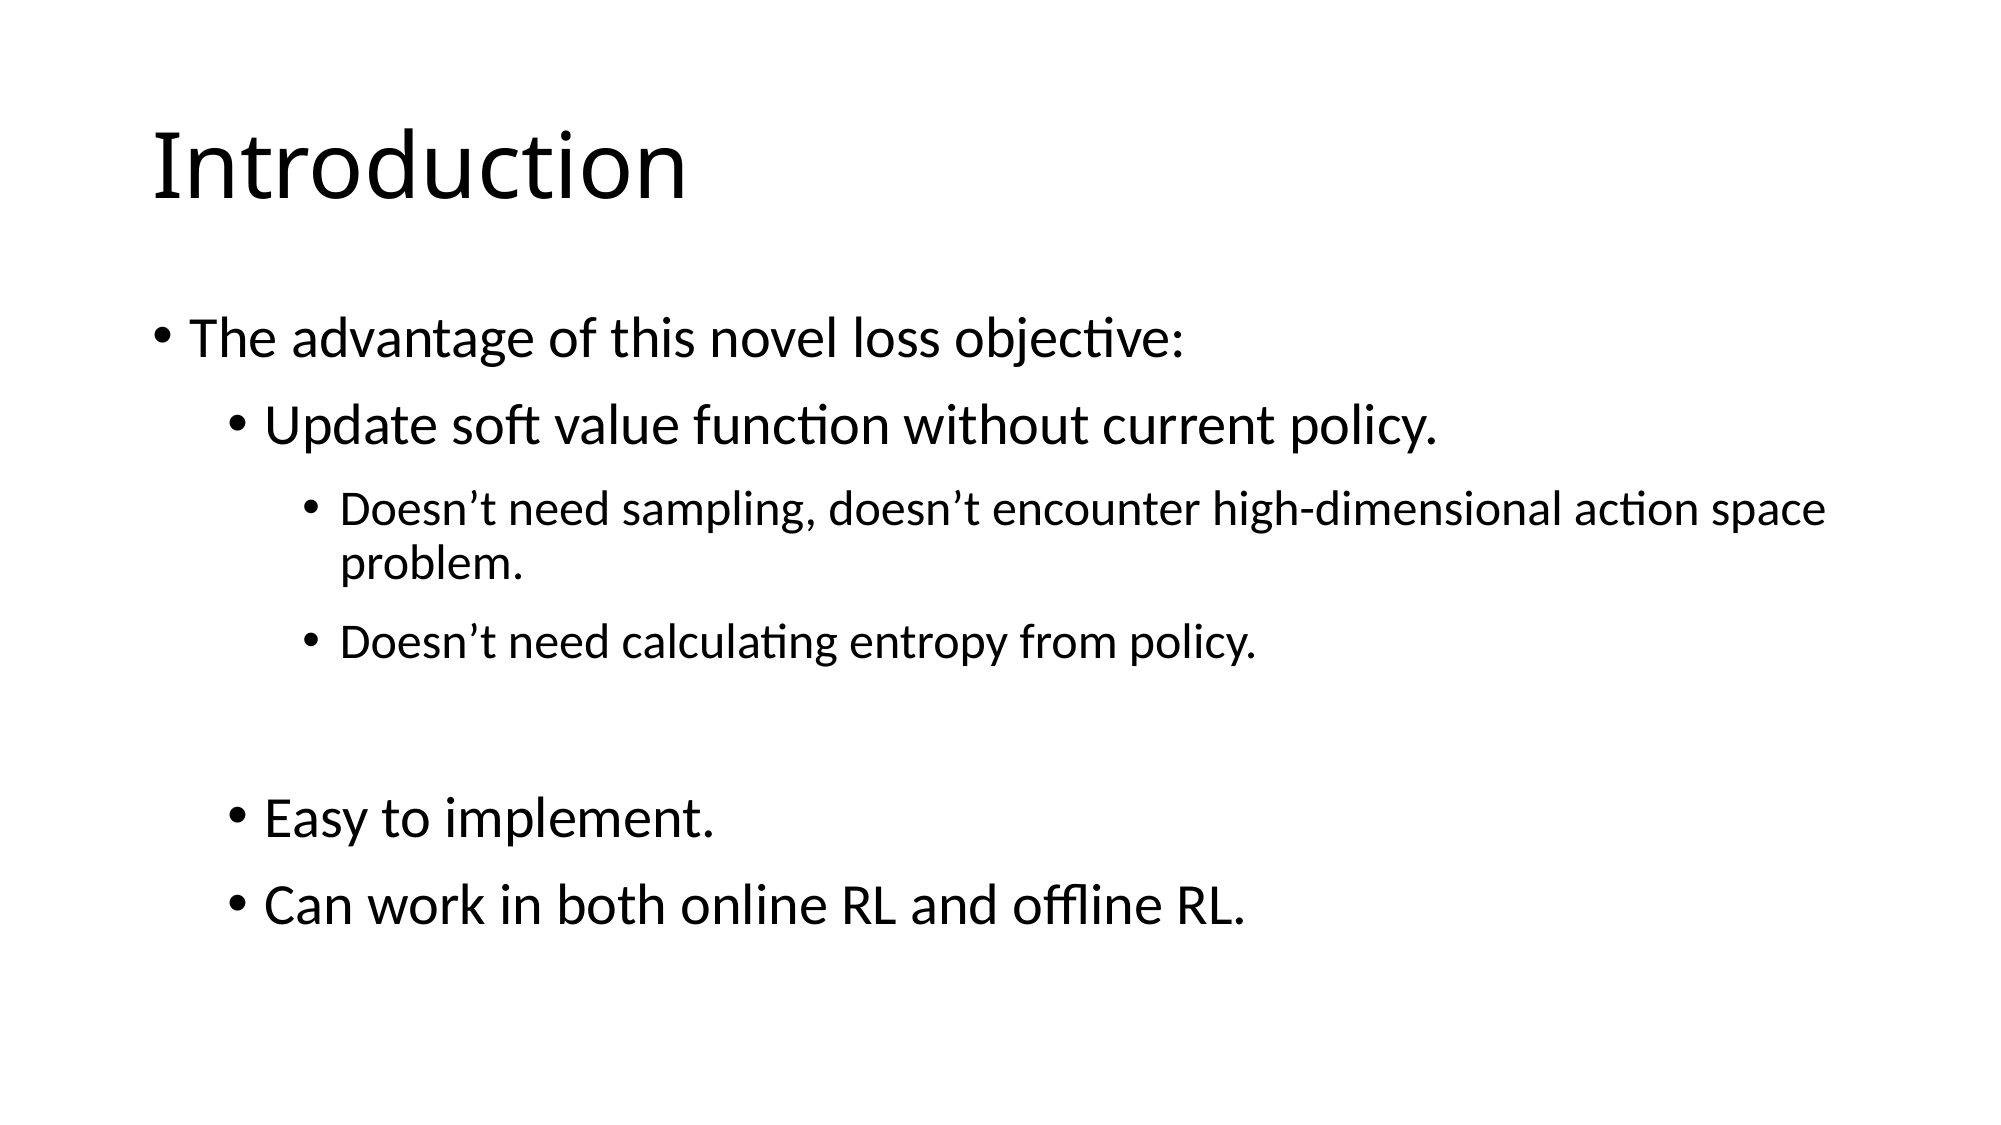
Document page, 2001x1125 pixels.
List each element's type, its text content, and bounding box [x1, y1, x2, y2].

title Introduction [137, 59, 1863, 278]
list The advantage of this novel loss objective: Update soft value function without current policy. Doesn’t need sampling, doesn’t encounter high-dimensional action space problem. Doesn’t need calculating entropy from policy. Easy to implement. Can work in both online RL and offline RL. [137, 299, 1863, 1014]
